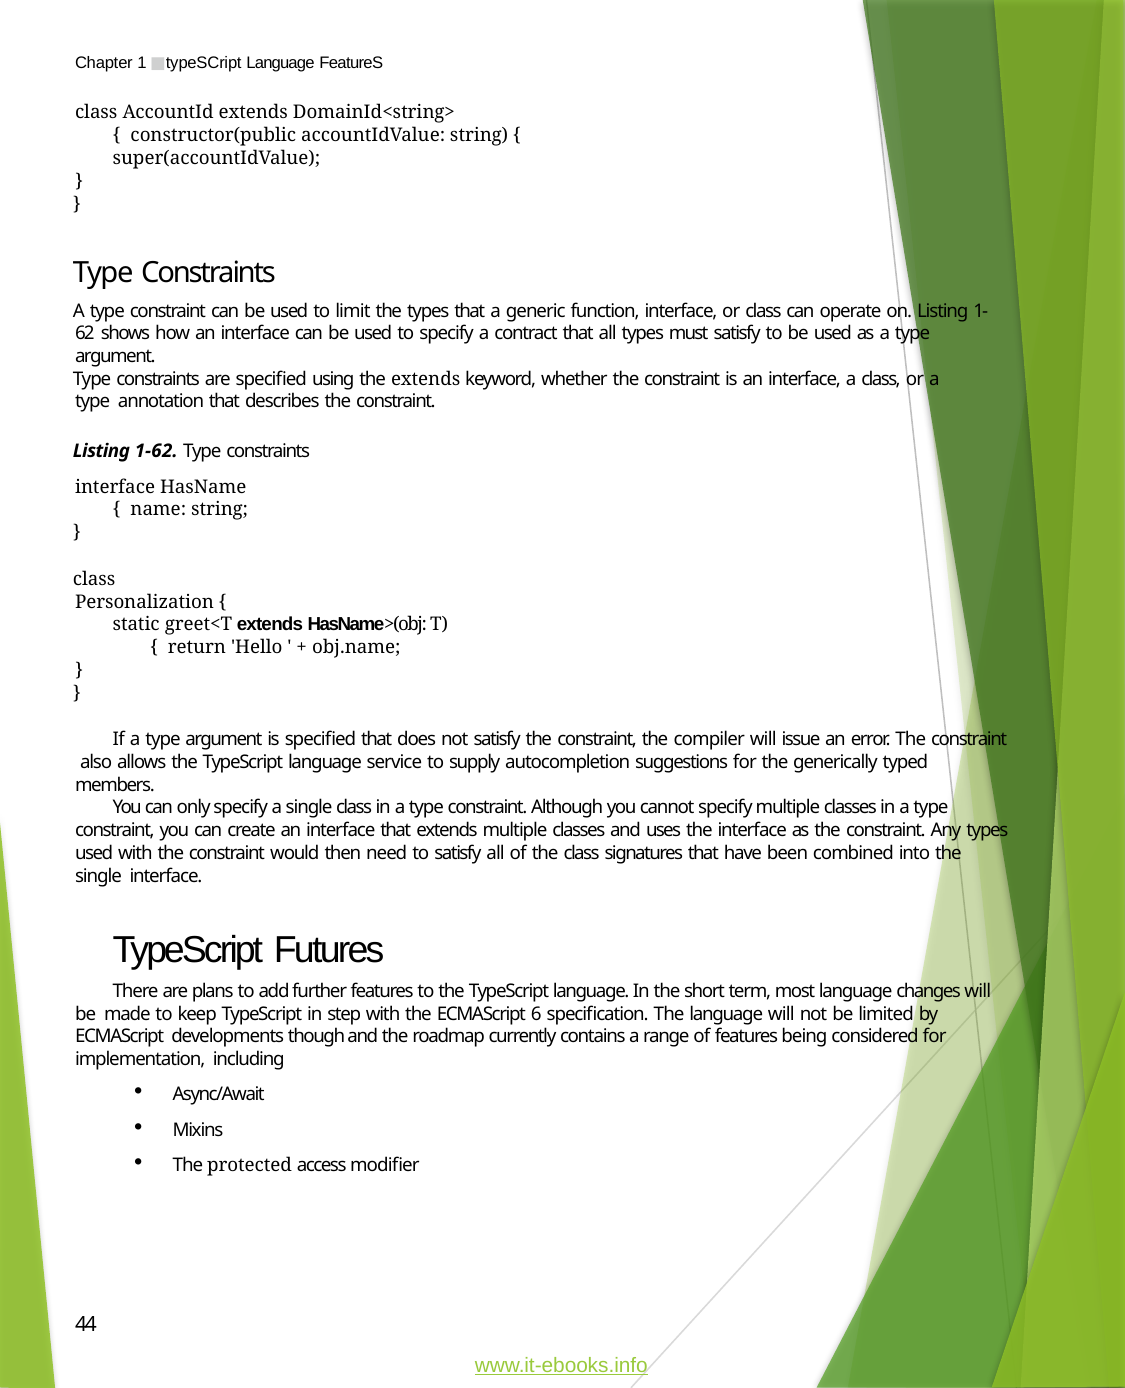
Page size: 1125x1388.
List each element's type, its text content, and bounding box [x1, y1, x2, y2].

text_box www.it-ebooks.info [472, 1351, 652, 1377]
text_box 44 [72, 1311, 100, 1336]
text_box Chapter 1 ■ typeSCript Language FeatureS class AccountId extends DomainId<string> { constructor(public accountIdValue: string) { super(accountIdValue); } } Type Constraints A type constraint can be used to limit the types that a generic function, interface, or class can operate on. Listing 1-62 shows how an interface can be used to specify a contract that all types must satisfy to be used as a type argument. Type constraints are specified using the extends keyword, whether the constraint is an interface, a class, or a type annotation that describes the constraint. Listing 1-62. Type constraints interface HasName { name: string; } class Personalization { static greet<T extends HasName>(obj: T) { return 'Hello ' + obj.name; } } If a type argument is specified that does not satisfy the constraint, the compiler will issue an error. The constraint also allows the TypeScript language service to supply autocompletion suggestions for the generically typed members. You can only specify a single class in a type constraint. Although you cannot specify multiple classes in a type constraint, you can create an interface that extends multiple classes and uses the interface as the constraint. Any types used with the constraint would then need to satisfy all of the class signatures that have been combined into the single interface. TypeScript Futures There are plans to add further features to the TypeScript language. In the short term, most language changes will be made to keep TypeScript in step with the ECMAScript 6 specification. The language will not be limited by ECMAScript developments though and the roadmap currently contains a range of features being considered for implementation, including Async/Await Mixins The protected access modifier [72, 49, 1014, 1176]
